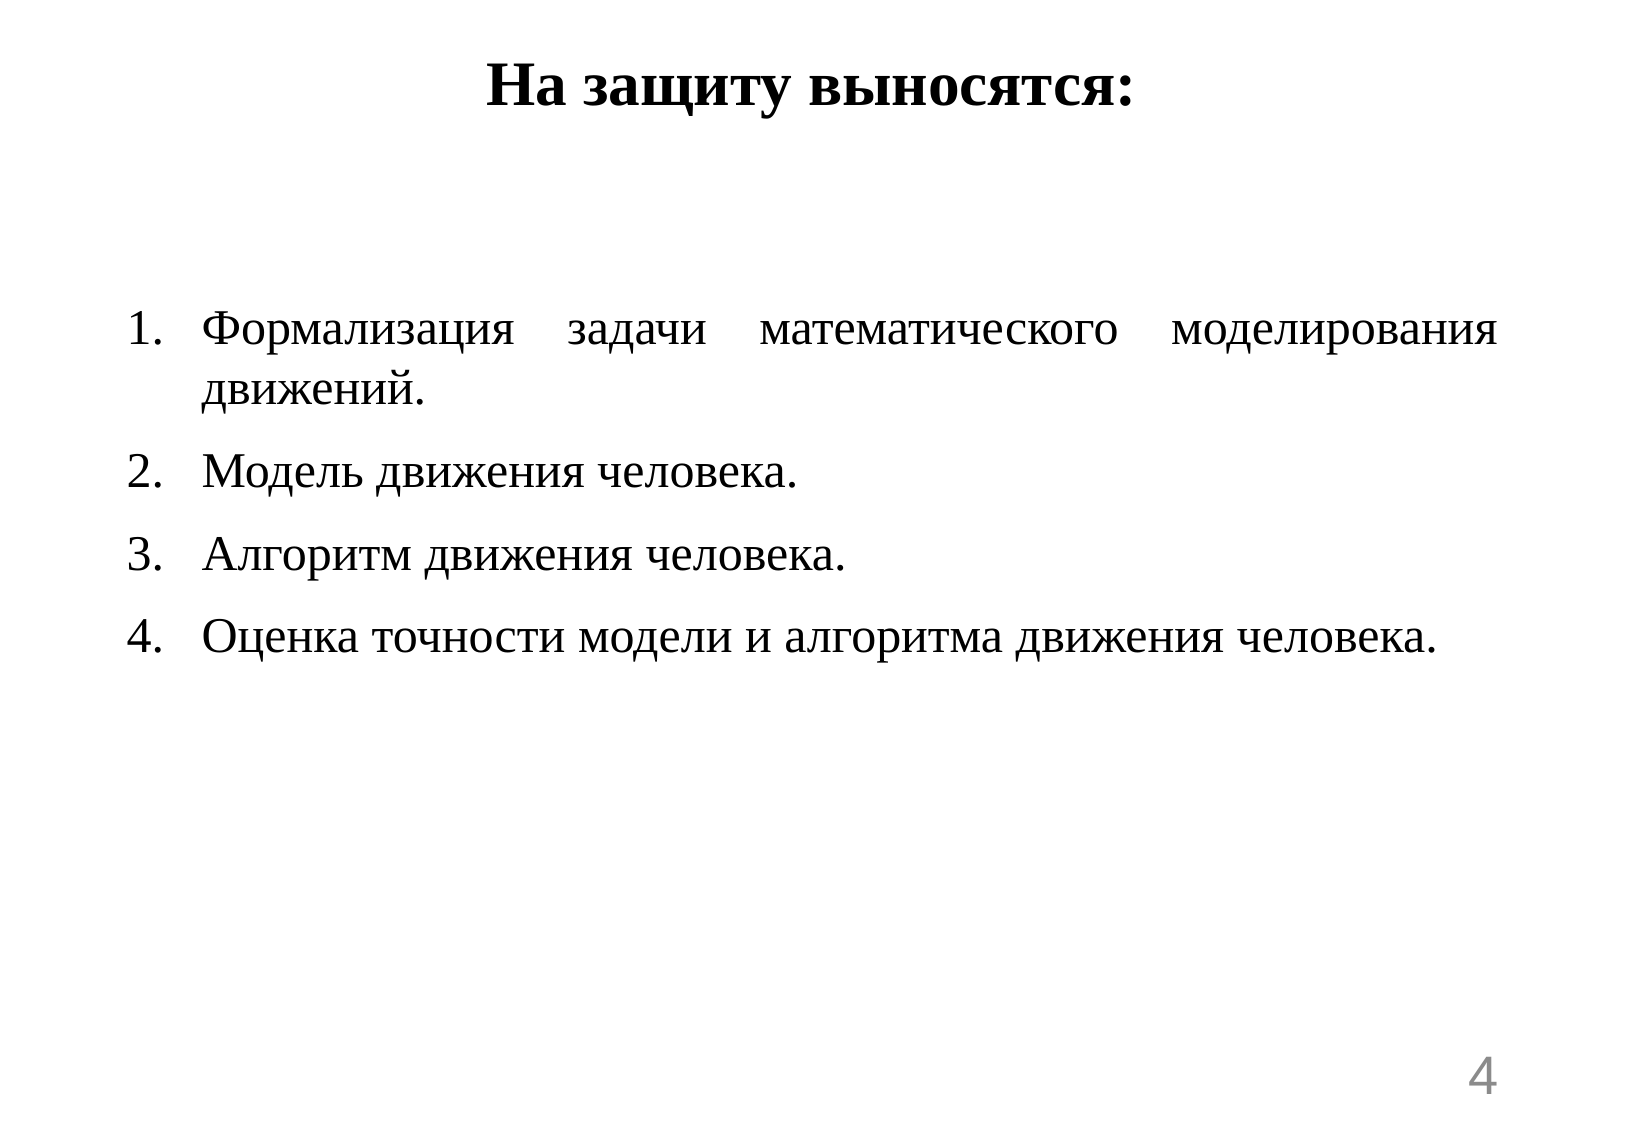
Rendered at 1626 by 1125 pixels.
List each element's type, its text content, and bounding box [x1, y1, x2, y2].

slide_number 4 [1147, 1042, 1514, 1103]
list Формализация задачи математического моделирования движений. Модель движения человека. Алгоритм движения человека. Оценка точности модели и алгоритма движения человека. [111, 287, 1514, 838]
title На защиту выносятся: [0, 0, 1625, 171]
